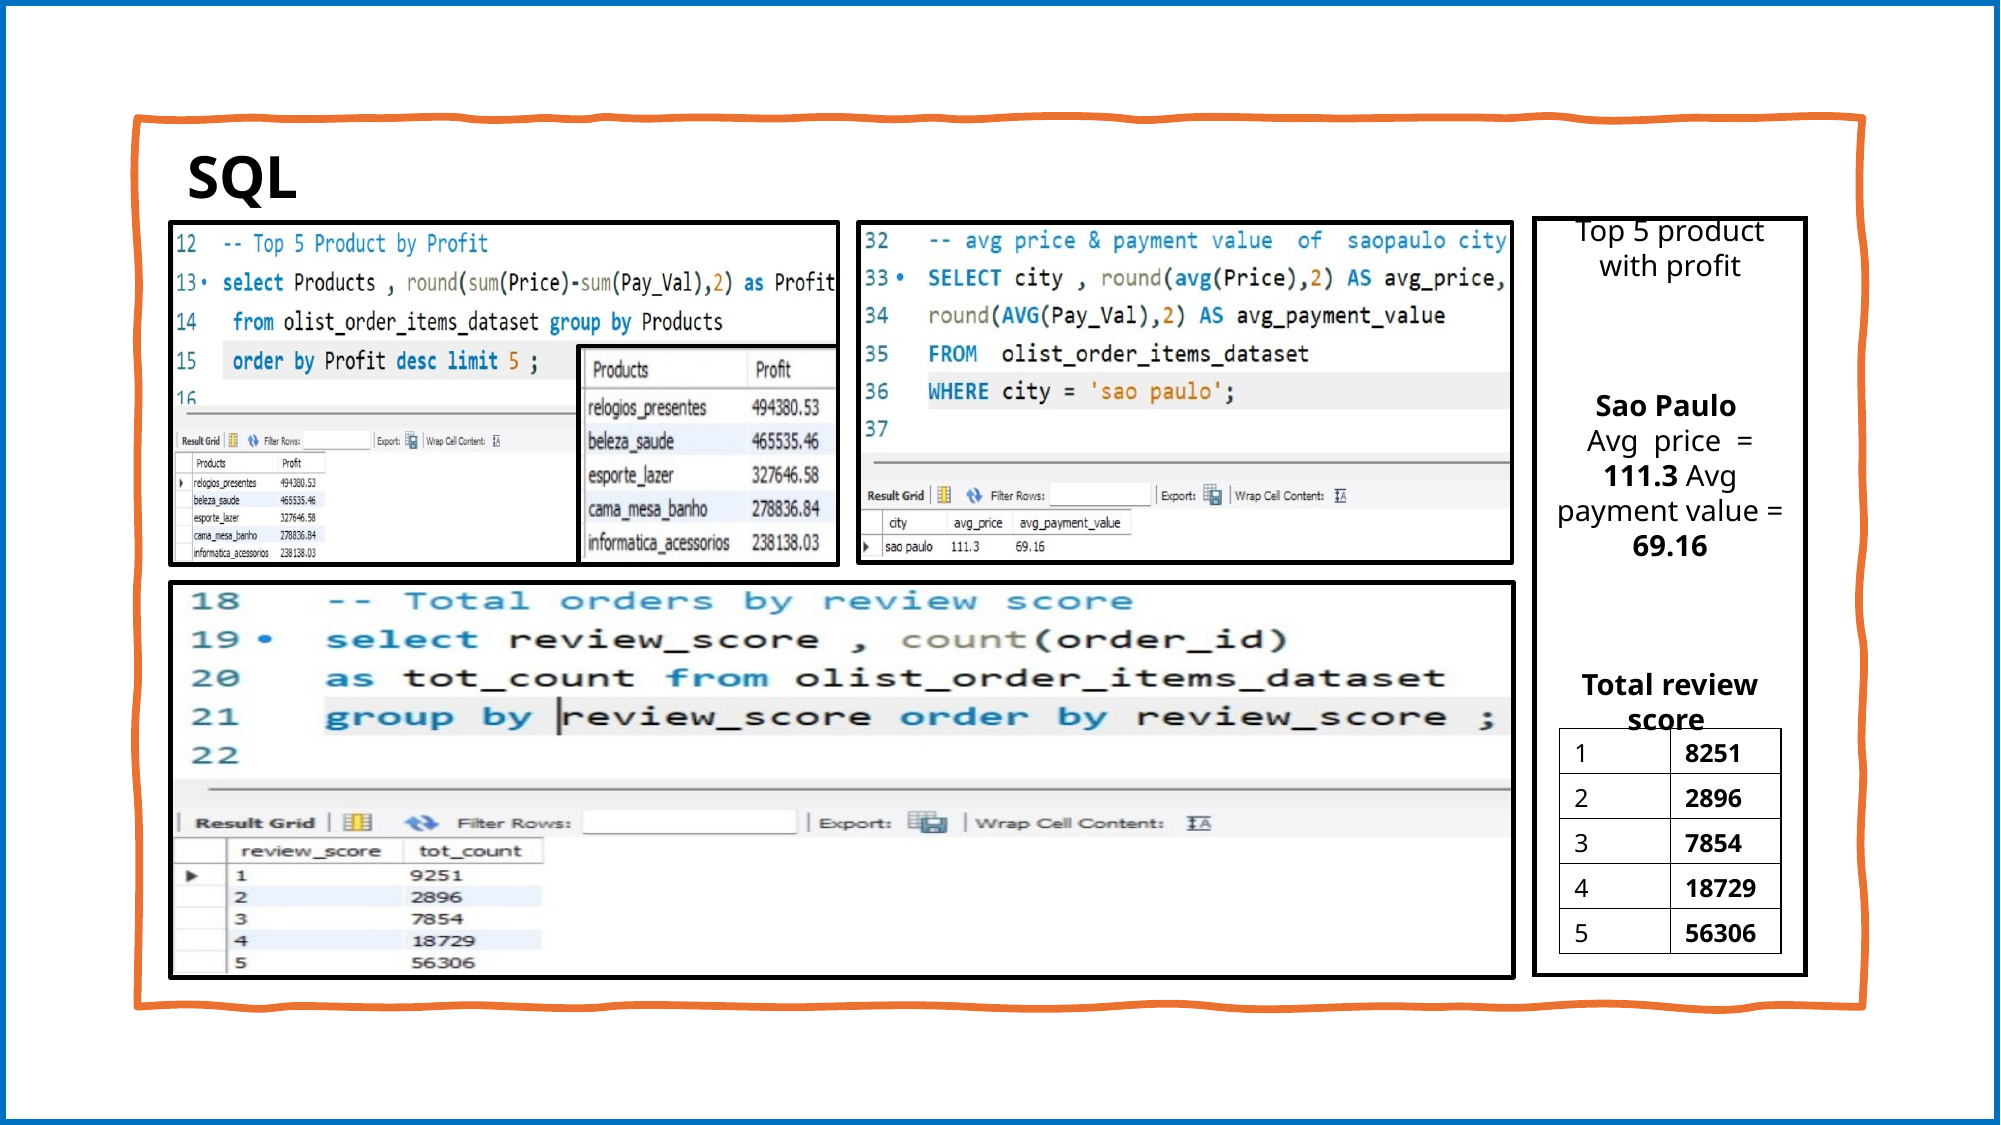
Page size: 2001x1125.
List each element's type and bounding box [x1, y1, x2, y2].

text_box [0, 0, 2000, 1125]
picture [172, 584, 1512, 976]
picture [860, 224, 1511, 561]
picture [172, 224, 837, 563]
